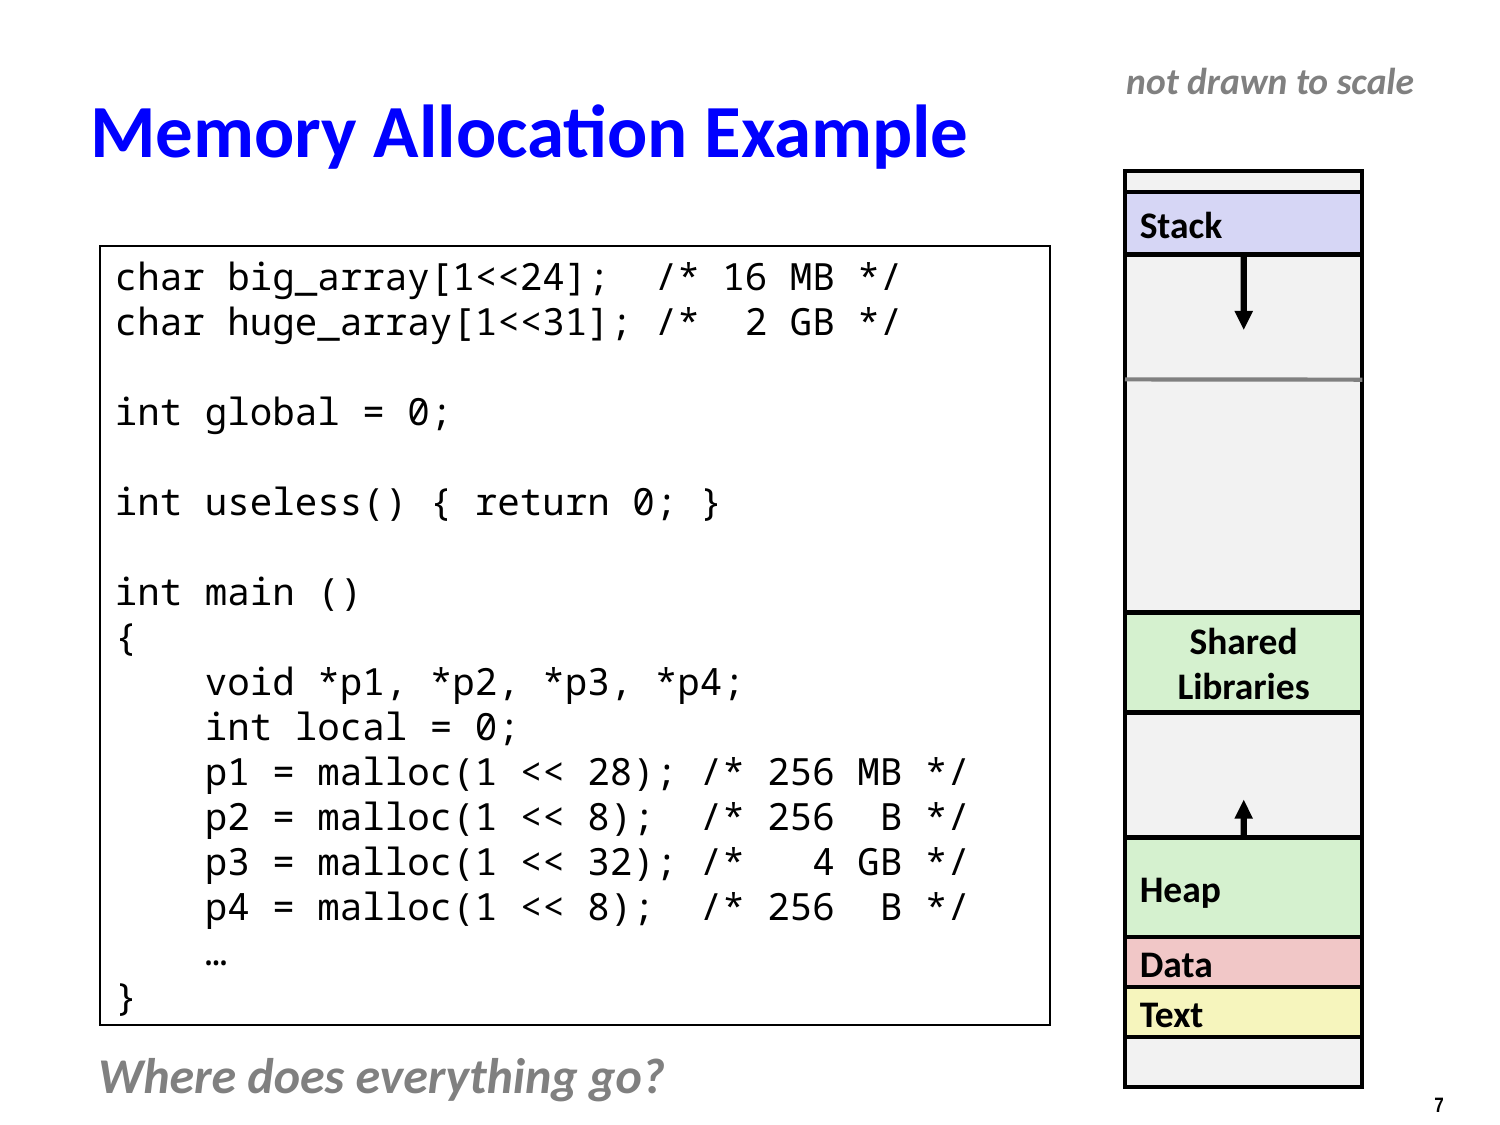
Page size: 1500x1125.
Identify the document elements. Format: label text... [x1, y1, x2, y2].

text_box not drawn to scale [1111, 49, 1430, 110]
text_box [1124, 1038, 1363, 1087]
text_box [1124, 255, 1363, 379]
text_box [1237, 799, 1250, 838]
text_box char big_array[1<<24]; /* 16 MB */ char huge_array[1<<31]; /* 2 GB */ int global = 0; int useless() { return 0; } int main () { void *p1, *p2, *p3, *p4; int local = 0; p1 = malloc(1 << 28); /* 256 MB */ p2 = malloc(1 << 8); /* 256 B */ p3 = malloc(1 << 32); /* 4 GB */ p4 = malloc(1 << 8); /* 256 B */ … } [99, 245, 1050, 1026]
text_box Data [1124, 937, 1363, 988]
text_box Where does everything go? [83, 1036, 681, 1112]
text_box [1124, 384, 1363, 612]
text_box [1237, 254, 1250, 330]
text_box [1124, 170, 1363, 192]
title Memory Allocation Example [74, 80, 1199, 176]
text_box Heap [1124, 837, 1363, 937]
text_box [1124, 713, 1363, 837]
text_box Shared Libraries [1124, 612, 1363, 713]
text_box Stack [1124, 192, 1363, 255]
text_box Text [1124, 988, 1363, 1038]
